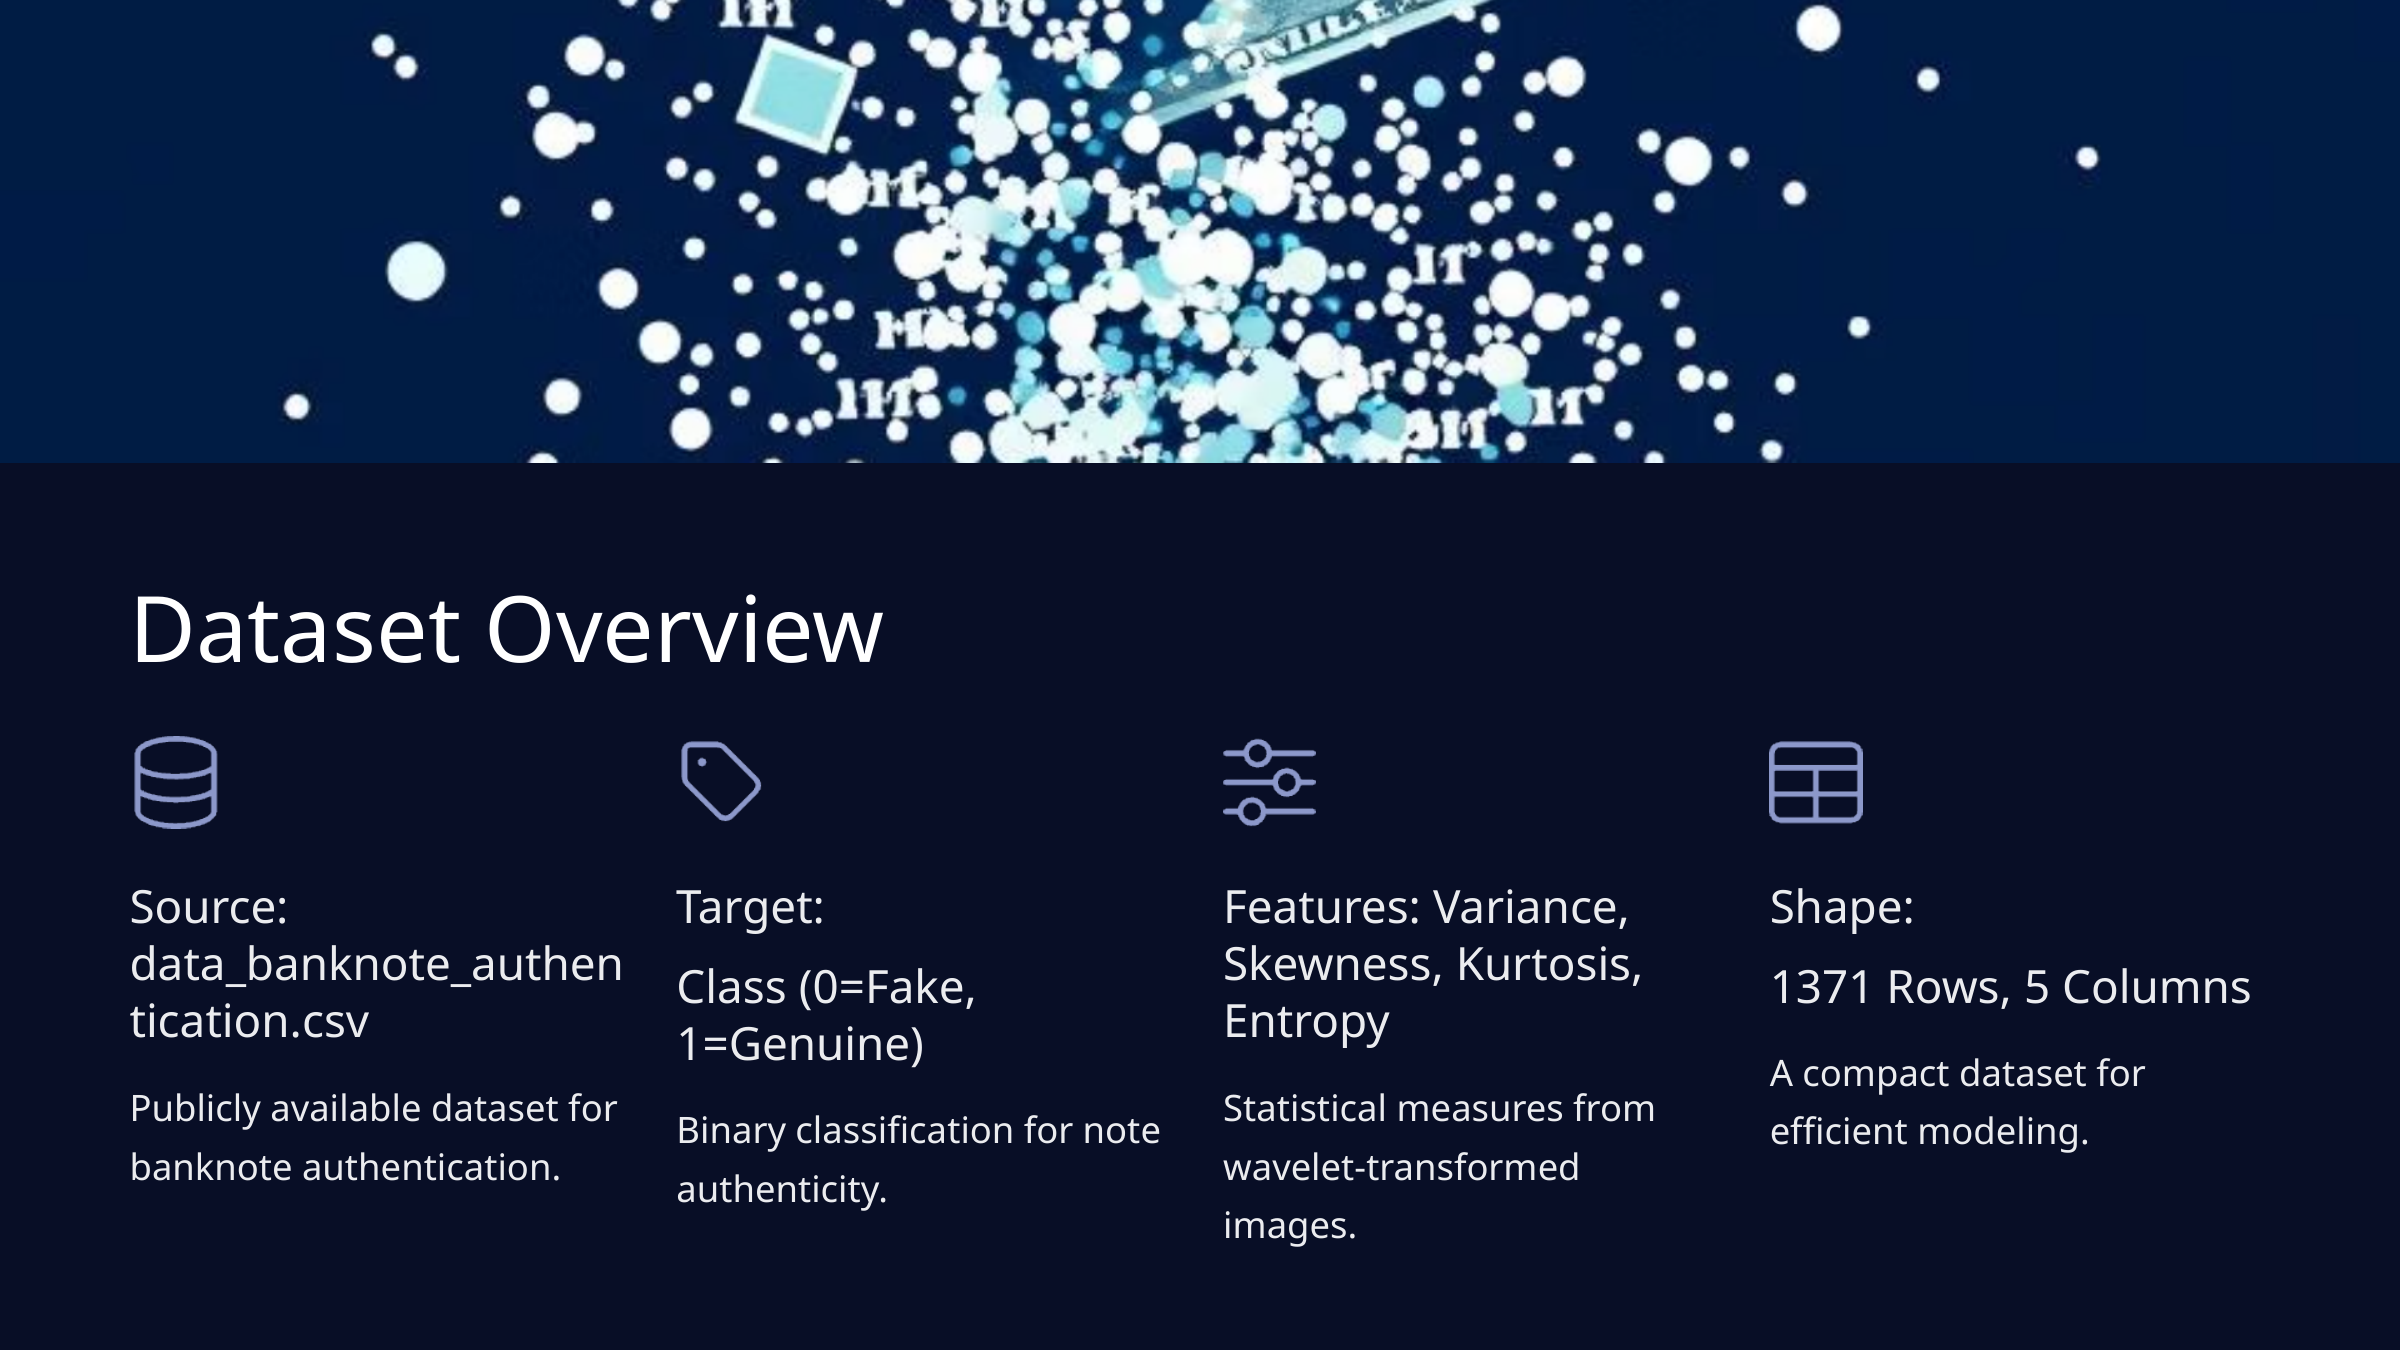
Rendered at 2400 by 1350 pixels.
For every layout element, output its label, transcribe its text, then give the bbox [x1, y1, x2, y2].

picture [129, 736, 223, 829]
text_box A compact dataset for efficient modeling. [1769, 1035, 2271, 1154]
picture [1769, 736, 1863, 829]
picture [676, 736, 769, 829]
picture [1223, 736, 1316, 829]
text_box Statistical measures from wavelet-transformed images. [1223, 1070, 1724, 1249]
text_box Dataset Overview [129, 564, 1056, 681]
text_box Target: [676, 874, 1140, 933]
text_box Shape: [1769, 874, 2233, 933]
text_box Publicly available dataset for banknote authentication. [129, 1070, 631, 1249]
text_box Source: data_banknote_authentication.csv [129, 874, 631, 1049]
text_box Features: Variance, Skewness, Kurtosis, Entropy [1223, 874, 1724, 1049]
picture [0, 0, 2400, 463]
text_box Class (0=Fake, 1=Genuine) [676, 955, 1177, 1071]
text_box 1371 Rows, 5 Columns [1769, 954, 2250, 1013]
text_box Binary classification for note authenticity. [676, 1092, 1177, 1212]
